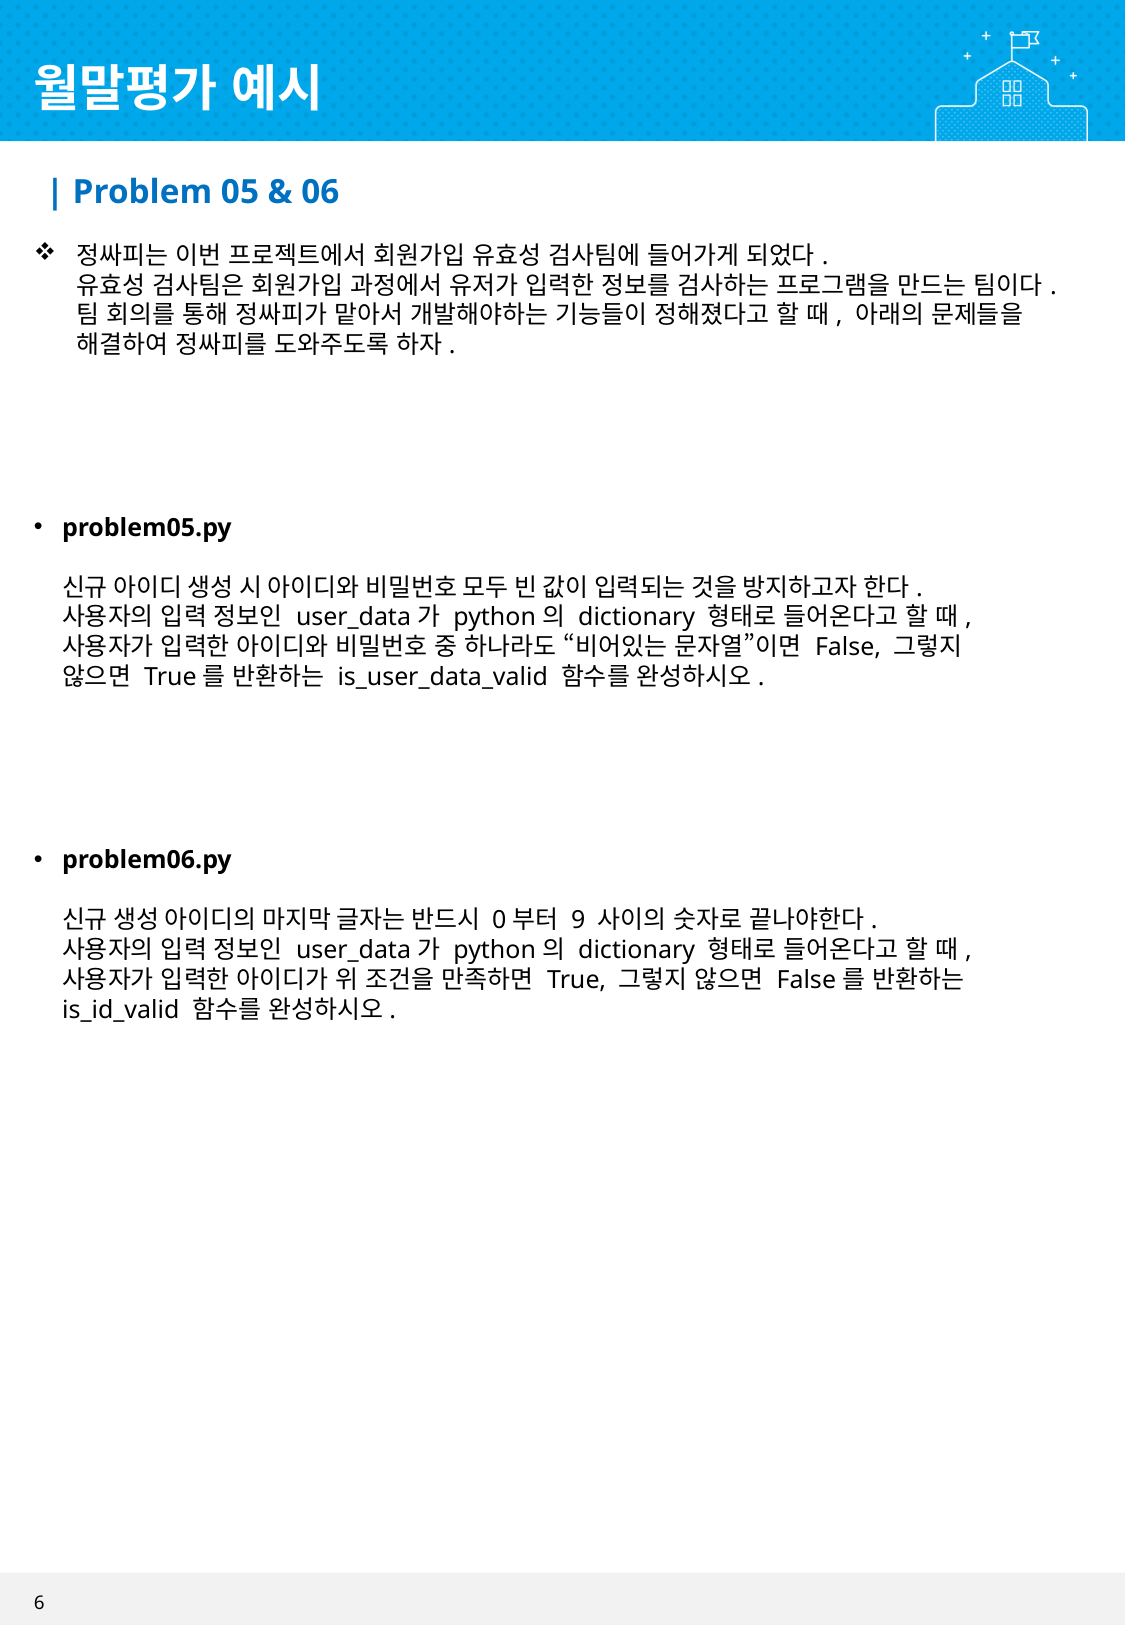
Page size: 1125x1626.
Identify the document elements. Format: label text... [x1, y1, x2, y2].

text_box problem05.py 신규 아이디 생성 시 아이디와 비밀번호 모두 빈 값이 입력되는 것을 방지하고자 한다. 사용자의 입력 정보인 user_data가 python의 dictionary 형태로 들어온다고 할 때, 사용자가 입력한 아이디와 비밀번호 중 하나라도 “비어있는 문자열”이면 False, 그렇지 않으면 True를 반환하는 is_user_data_valid 함수를 완성하시오. [19, 503, 1032, 699]
text_box | Problem 05 & 06 [31, 162, 610, 218]
text_box 정싸피는 이번 프로젝트에서 회원가입 유효성 검사팀에 들어가게 되었다. 유효성 검사팀은 회원가입 과정에서 유저가 입력한 정보를 검사하는 프로그램을 만드는 팀이다. 팀 회의를 통해 정싸피가 맡아서 개발해야하는 기능들이 정해졌다고 할 때, 아래의 문제들을 해결하여 정싸피를 도와주도록 하자. [18, 231, 1106, 367]
picture [0, 142, 1125, 1572]
text_box 월말평가 예시 [19, 21, 1032, 151]
text_box problem06.py 신규 생성 아이디의 마지막 글자는 반드시 0부터 9 사이의 숫자로 끝나야한다. 사용자의 입력 정보인 user_data가 python의 dictionary 형태로 들어온다고 할 때, 사용자가 입력한 아이디가 위 조건을 만족하면 True, 그렇지 않으면 False를 반환하는 is_id_valid 함수를 완성하시오. [19, 836, 1032, 1031]
